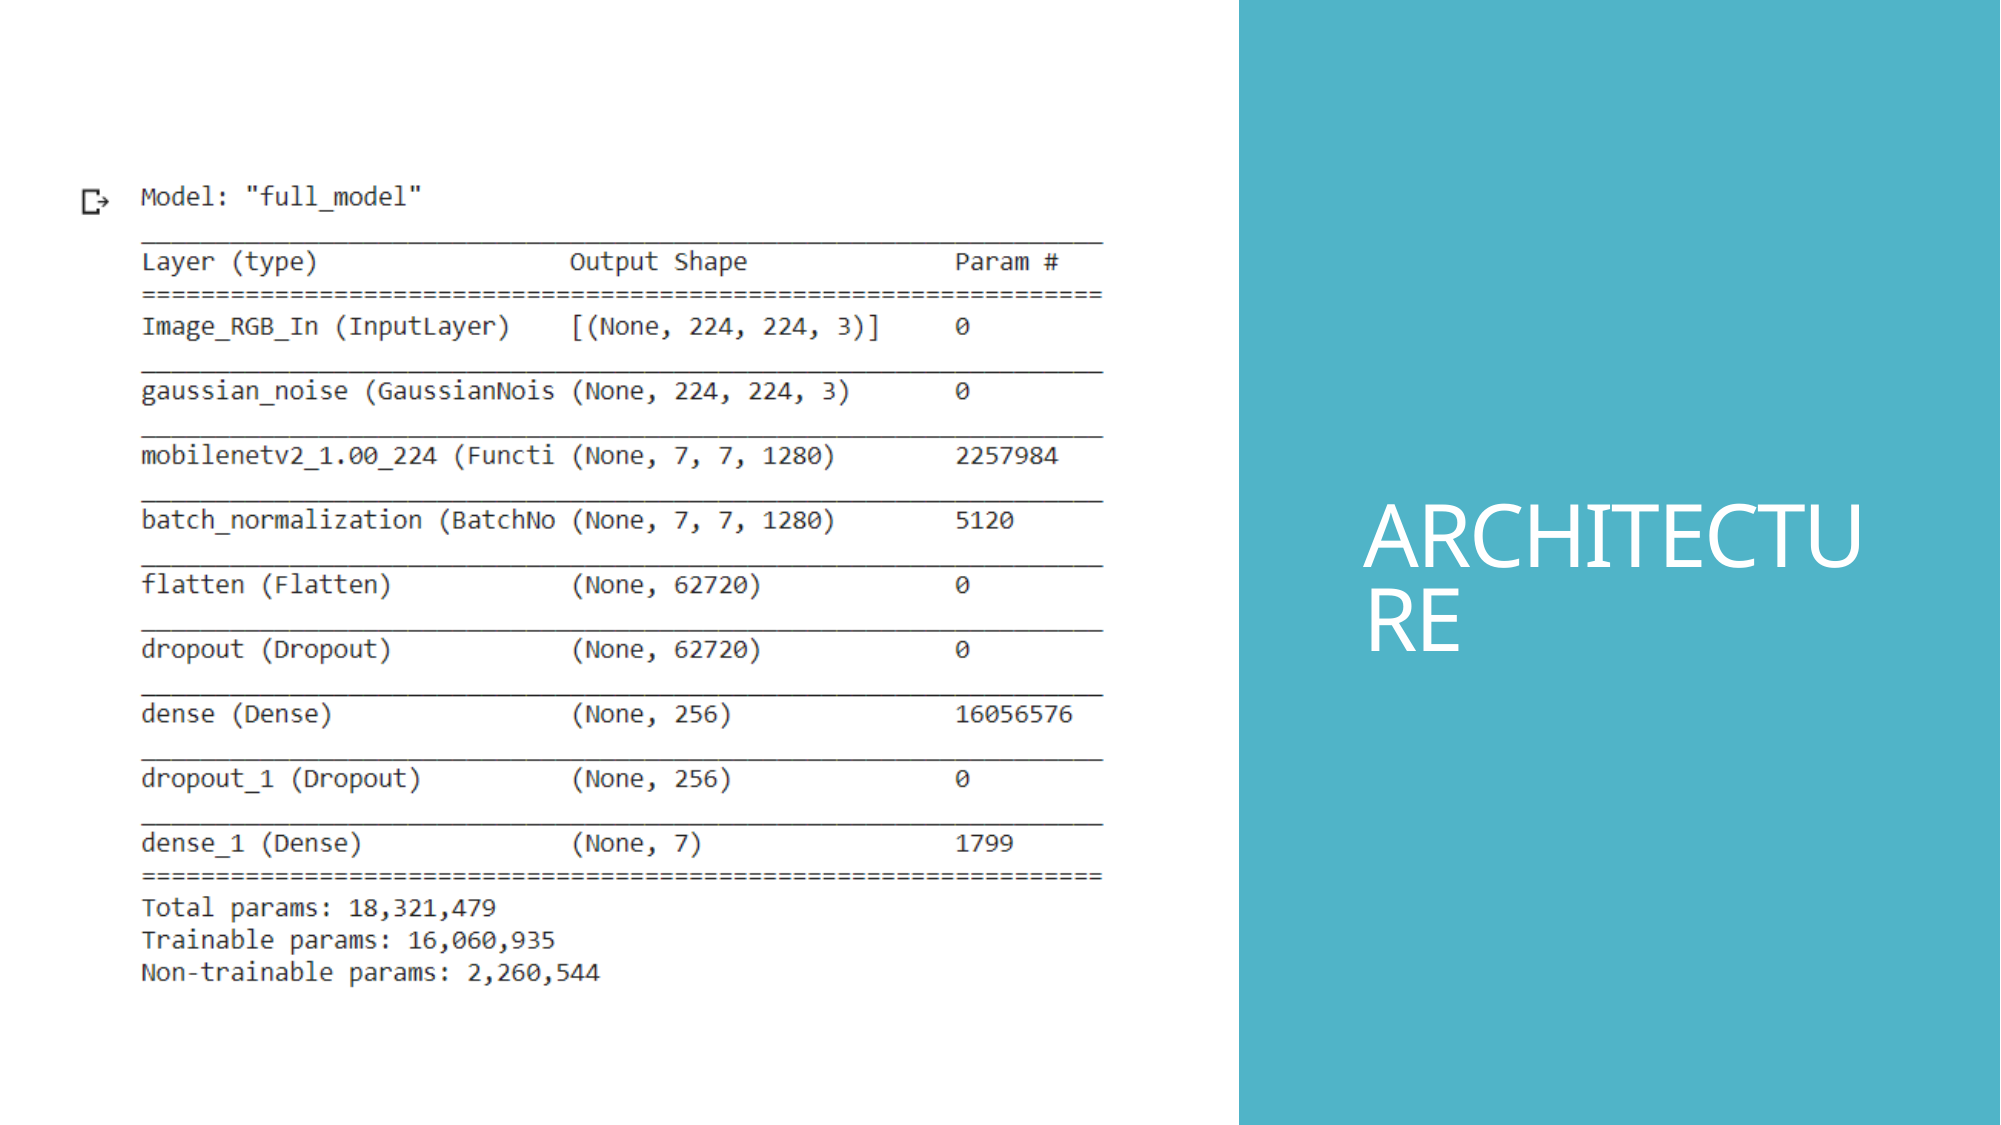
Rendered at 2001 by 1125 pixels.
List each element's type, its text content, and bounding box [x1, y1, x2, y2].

picture [68, 176, 1178, 1016]
title Architecture [1348, 126, 1918, 677]
text_box [0, 0, 1240, 1125]
text_box [1240, 0, 2000, 1125]
